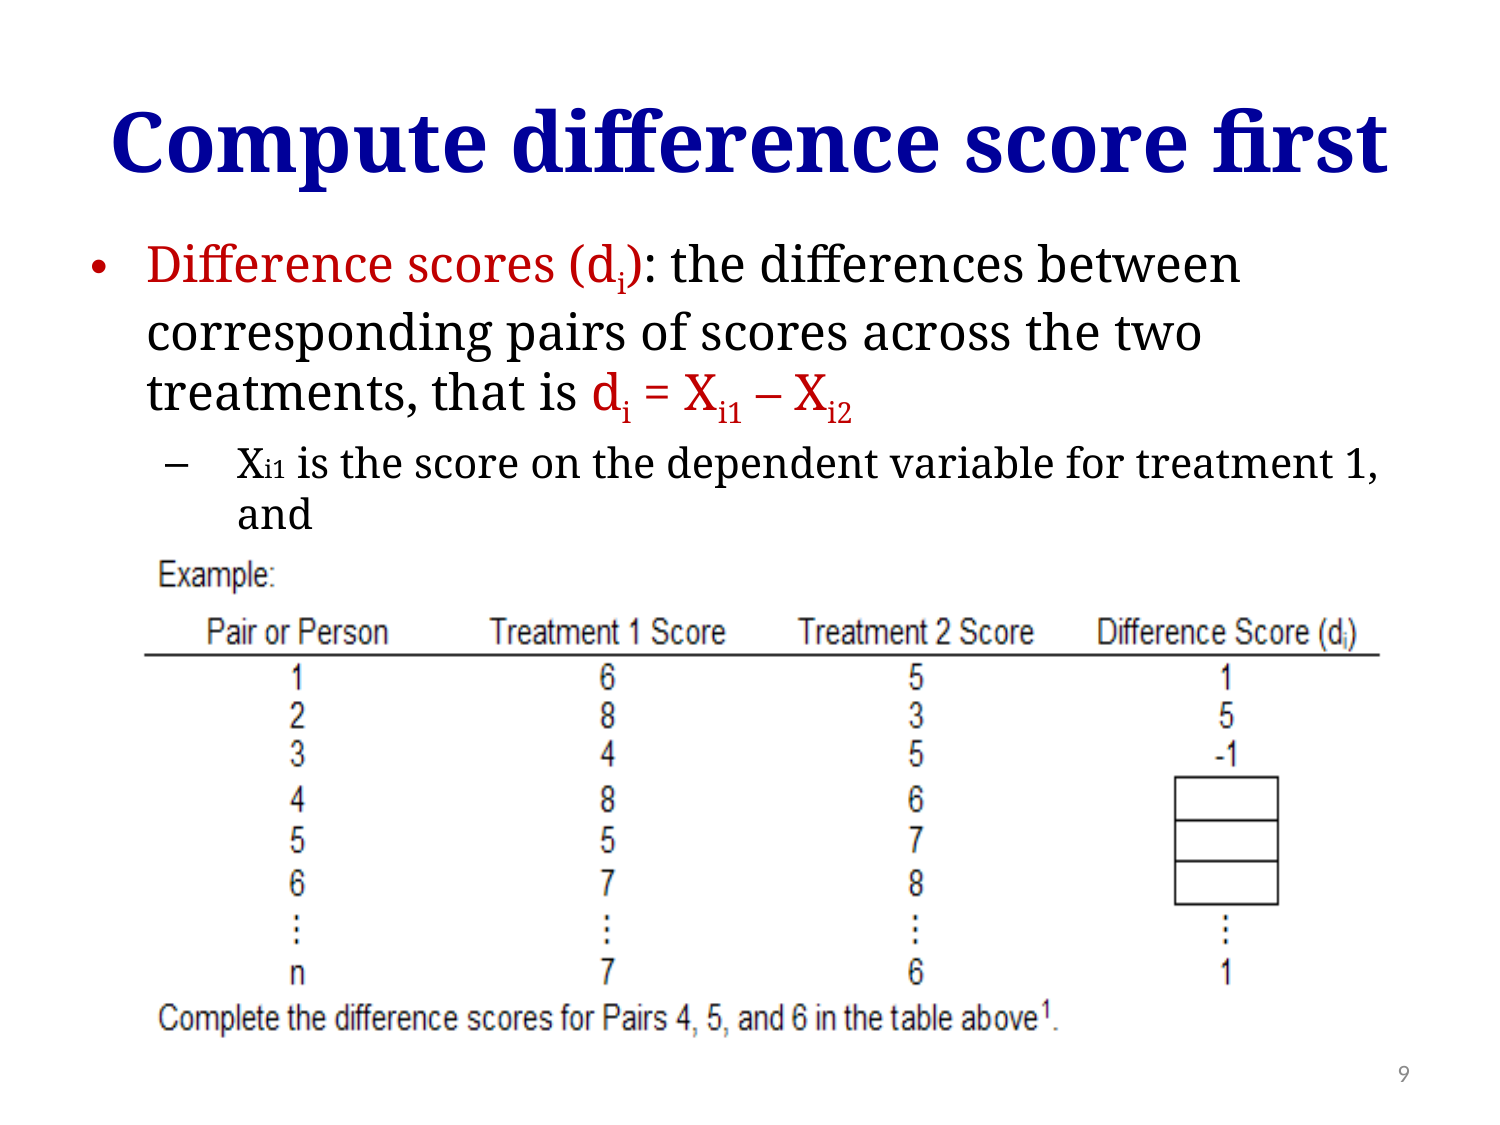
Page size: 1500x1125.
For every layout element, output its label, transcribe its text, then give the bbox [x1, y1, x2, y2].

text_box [137, 549, 1388, 1051]
title Compute difference score first [75, 45, 1425, 224]
slide_number 9 [1074, 1042, 1425, 1103]
list Difference scores (di): the differences between corresponding pairs of scores across the two treatments, that is di = Xi1 – Xi2 Xi1 is the score on the dependent variable for treatment 1, and Xi2 is the score on the dependent variable for [75, 224, 1425, 968]
